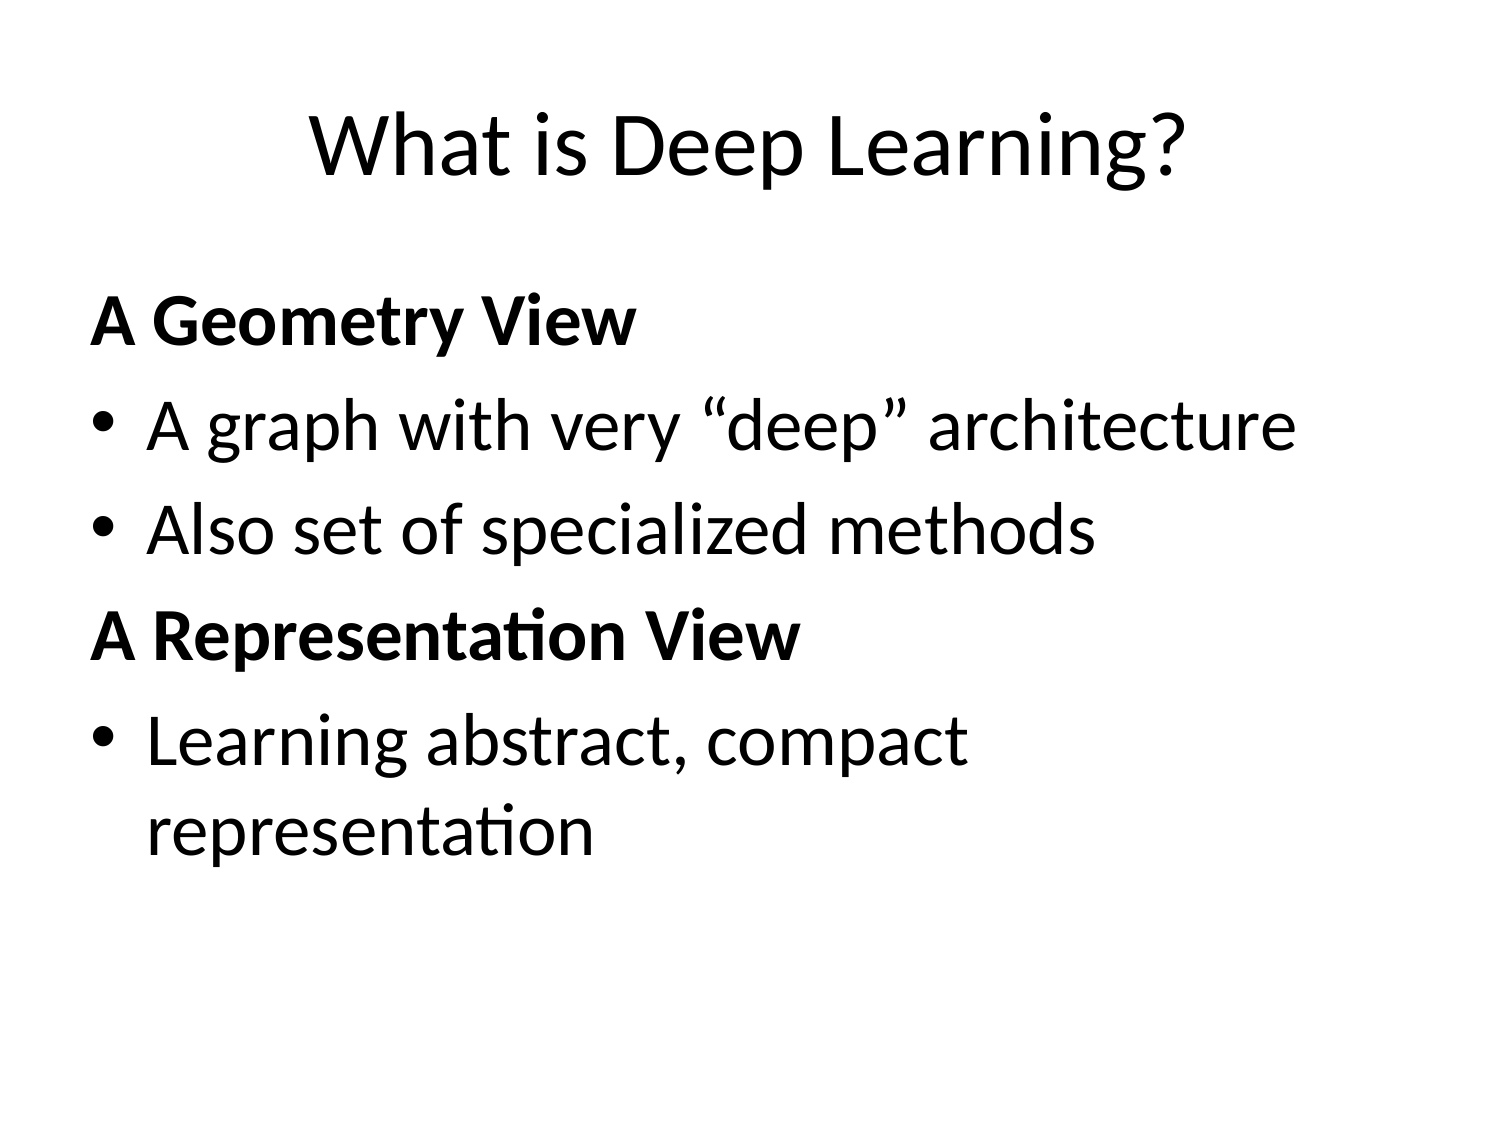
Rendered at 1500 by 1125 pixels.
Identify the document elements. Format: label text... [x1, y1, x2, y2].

list A Geometry View A graph with very “deep” architecture Also set of specialized methods A Representation View Learning abstract, compact representation [75, 262, 1425, 1005]
title What is Deep Learning? [75, 45, 1425, 233]
